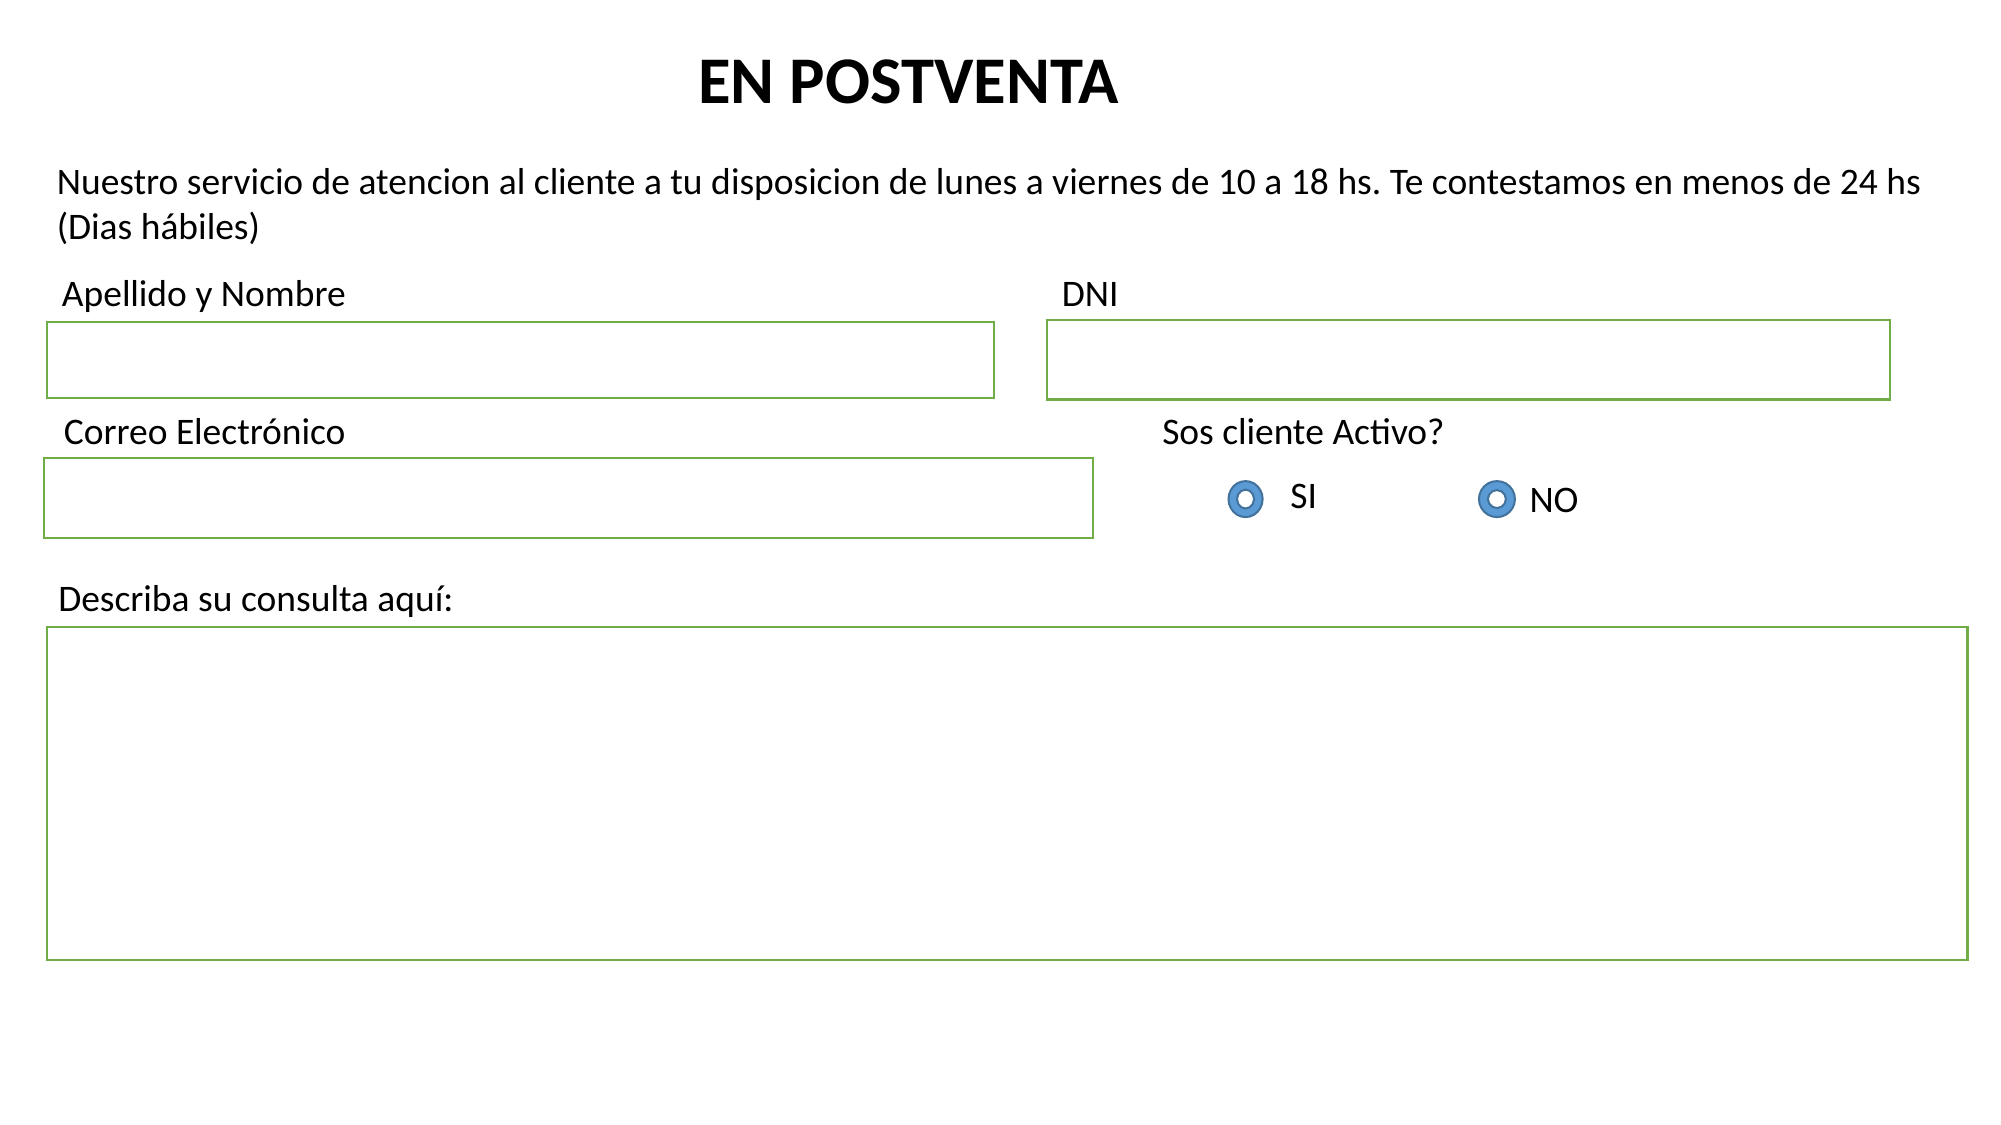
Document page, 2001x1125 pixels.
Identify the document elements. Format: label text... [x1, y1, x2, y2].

text_box EN POSTVENTA [683, 29, 2000, 124]
text_box [1046, 319, 1891, 401]
text_box Describa su consulta aquí: [43, 566, 469, 627]
text_box [46, 626, 1969, 961]
text_box [1227, 480, 1264, 519]
text_box [1477, 480, 1516, 519]
text_box Sos cliente Activo? [1147, 399, 1460, 460]
text_box NO [1514, 467, 1594, 528]
text_box SI [1275, 464, 1333, 524]
text_box DNI [1047, 261, 1134, 322]
text_box [46, 321, 995, 399]
text_box Correo Electrónico [49, 399, 361, 457]
text_box Apellido y Nombre [47, 261, 362, 322]
text_box [43, 457, 1094, 539]
text_box Nuestro servicio de atencion al cliente a tu disposicion de lunes a viernes de 10 a 18 hs. Te contestamos en menos de 24 hs (Dias hábiles) [42, 149, 1938, 255]
